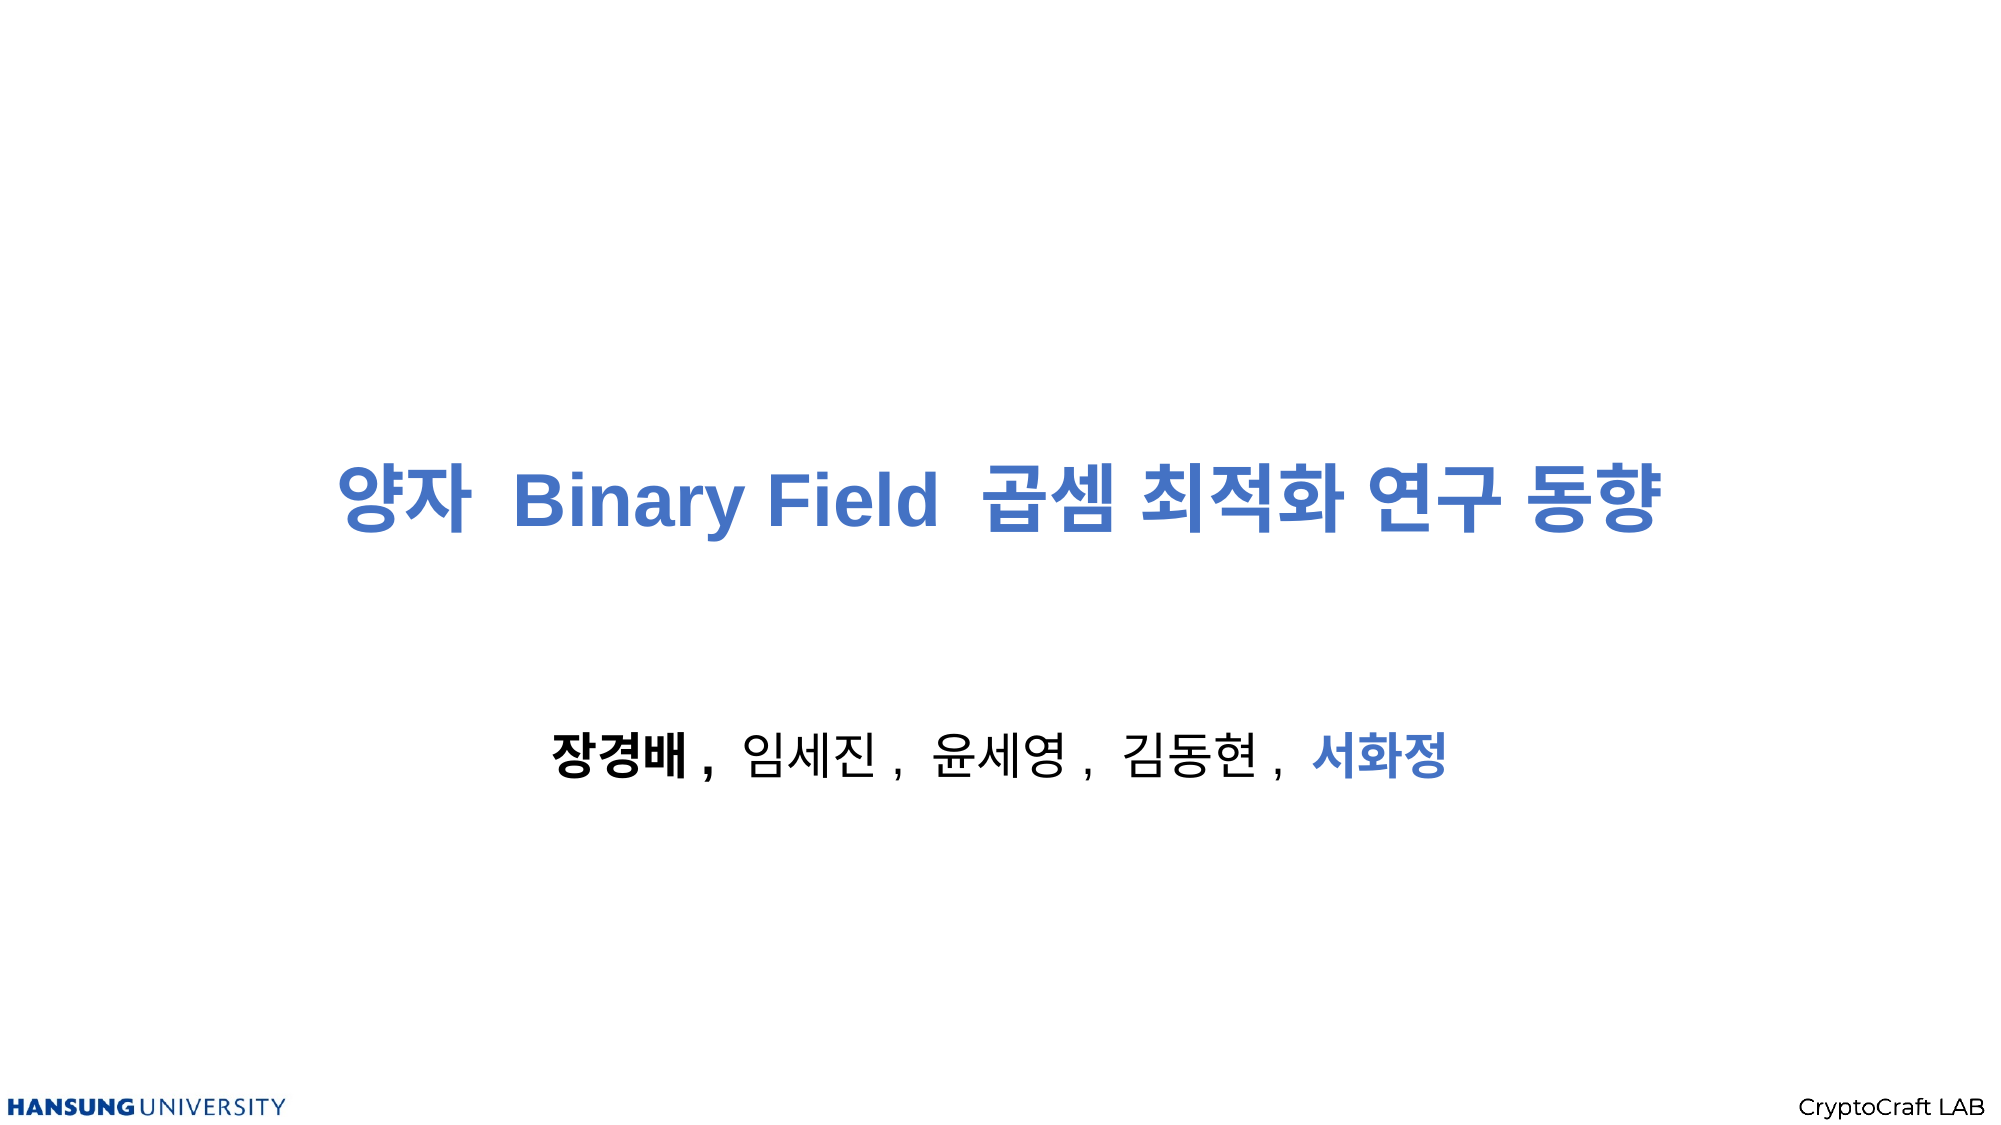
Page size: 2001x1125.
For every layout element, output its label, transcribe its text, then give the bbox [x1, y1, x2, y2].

picture [1784, 1095, 2000, 1122]
picture [0, 1090, 297, 1117]
subtitle 장경배, 임세진, 윤세영, 김동현, 서화정 [0, 622, 2000, 895]
title 양자 Binary Field 곱셈 최적화 연구 동향 [0, 310, 2000, 622]
